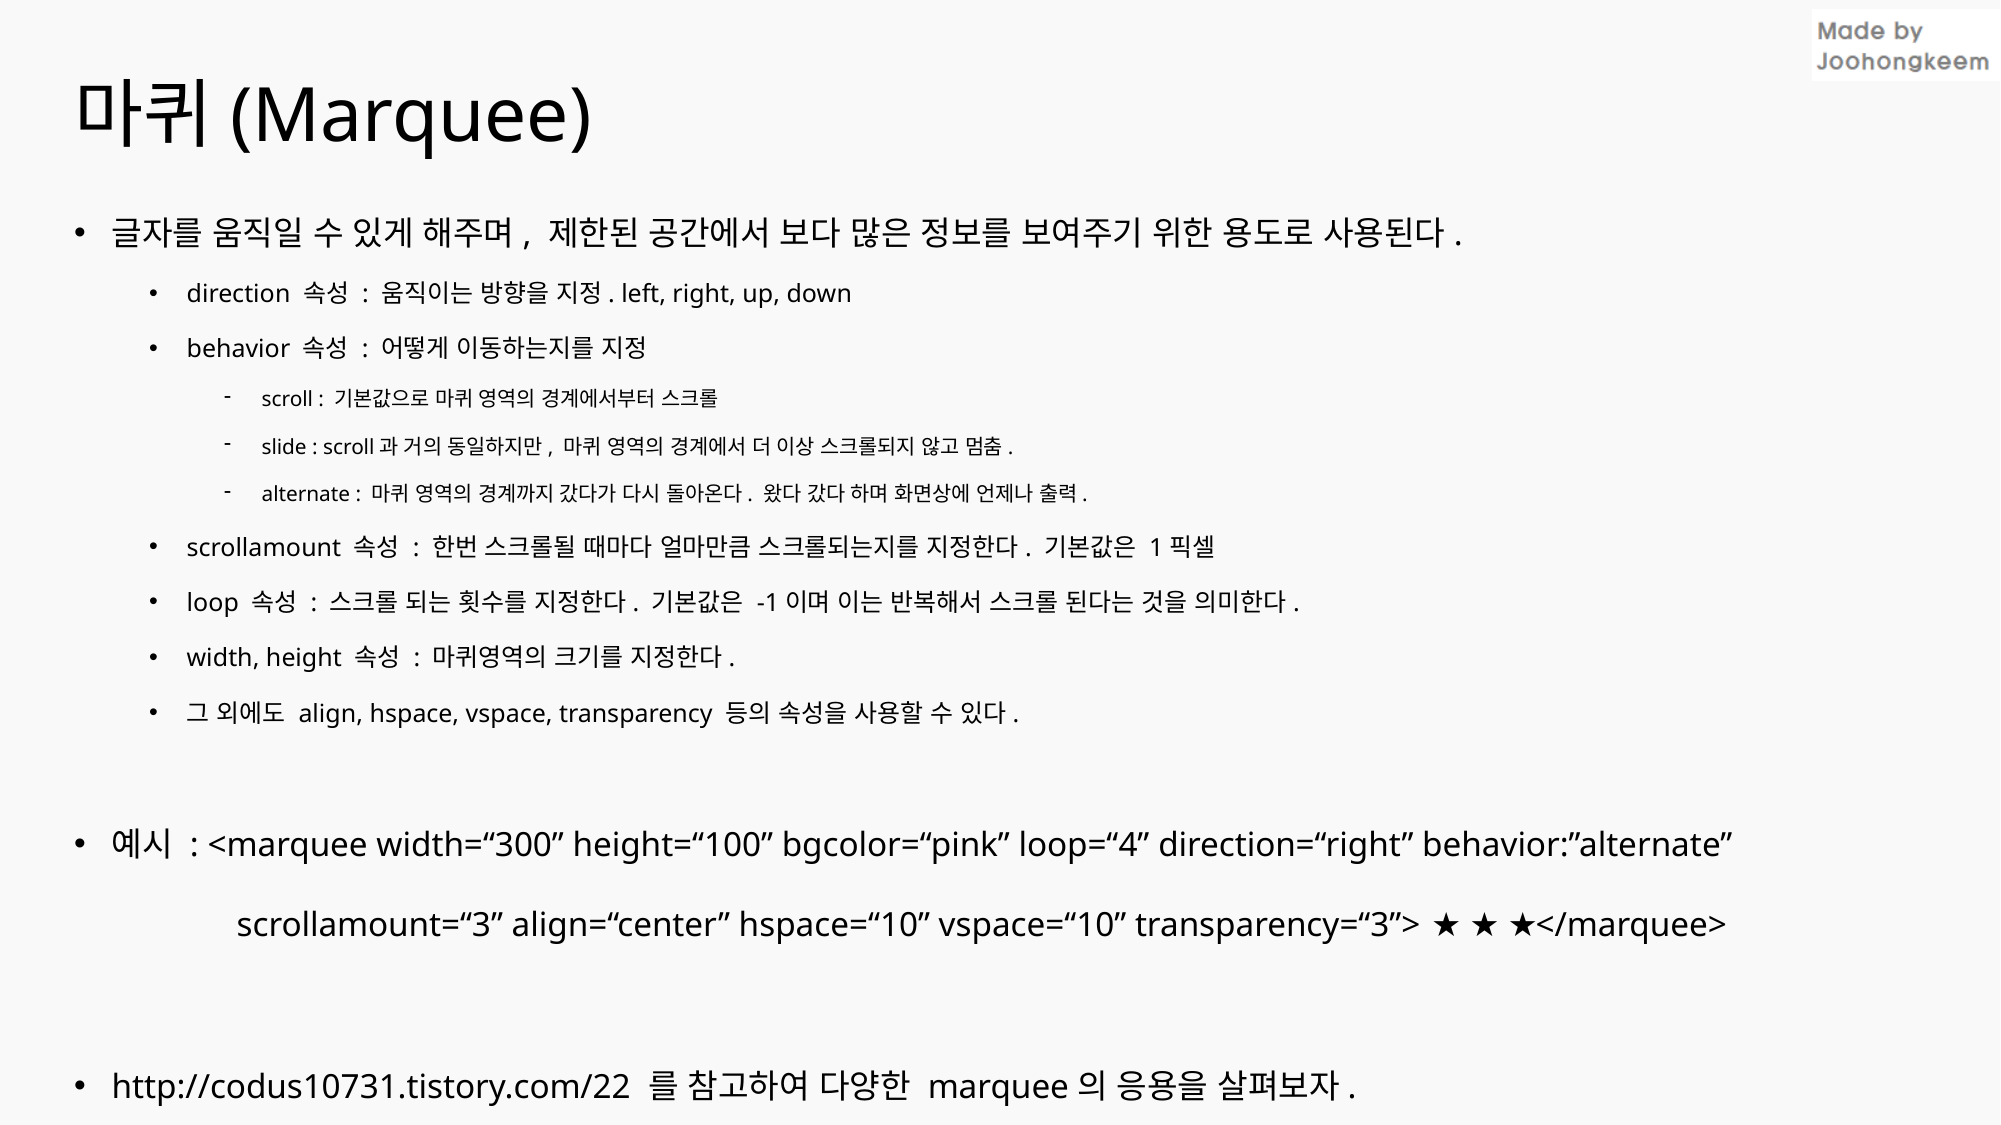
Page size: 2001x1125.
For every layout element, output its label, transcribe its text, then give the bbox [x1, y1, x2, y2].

list 글자를 움직일 수 있게 해주며, 제한된 공간에서 보다 많은 정보를 보여주기 위한 용도로 사용된다. direction 속성 : 움직이는 방향을 지정. left, right, up, down behavior 속성 : 어떻게 이동하는지를 지정 scroll : 기본값으로 마퀴 영역의 경계에서부터 스크롤 slide : scroll과 거의 동일하지만, 마퀴 영역의 경계에서 더 이상 스크롤되지 않고 멈춤. alternate : 마퀴 영역의 경계까지 갔다가 다시 돌아온다. 왔다 갔다 하며 화면상에 언제나 출력. scrollamount 속성 : 한번 스크롤될 때마다 얼마만큼 스크롤되는지를 지정한다. 기본값은 1픽셀 loop 속성 : 스크롤 되는 횟수를 지정한다. 기본값은 -1이며 이는 반복해서 스크롤 된다는 것을 의미한다. width, height 속성 : 마퀴영역의 크기를 지정한다. 그 외에도 align, hspace, vspace, transparency 등의 속성을 사용할 수 있다. 예시 : <marquee width=“300” height=“100” bgcolor=“pink” loop=“4” direction=“right” behavior:”alternate” scrollamount=“3” align=“center” hspace=“10” vspace=“10” transparency=“3”> ★ ★ ★</marquee> http://codus10731.tistory.com/22 를 참고하여 다양한 marquee의 응용을 살펴보자. [59, 185, 1941, 722]
text_box [59, 722, 1941, 1125]
title 마퀴(Marquee) [59, 8, 1892, 226]
picture [1892, 9, 2000, 81]
